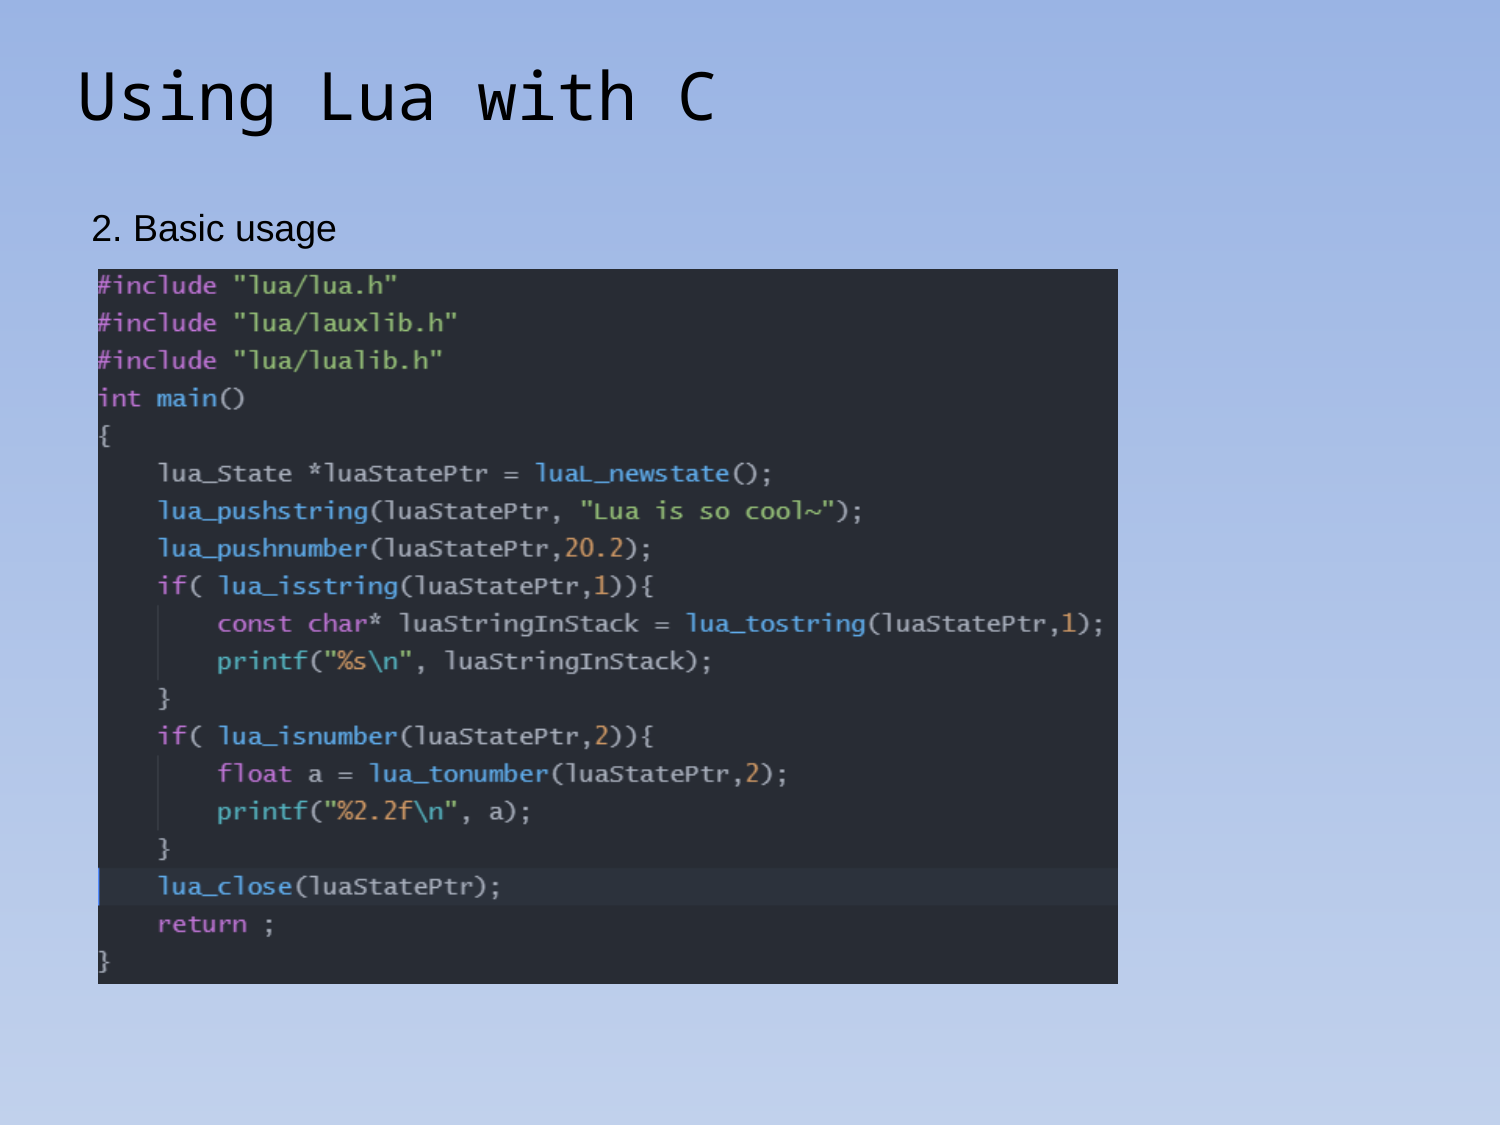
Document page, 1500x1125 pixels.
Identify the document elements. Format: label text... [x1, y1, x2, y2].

text_box 2. Basic usage [76, 196, 1424, 256]
picture [98, 268, 1118, 984]
text_box Using Lua with C [62, 46, 733, 142]
